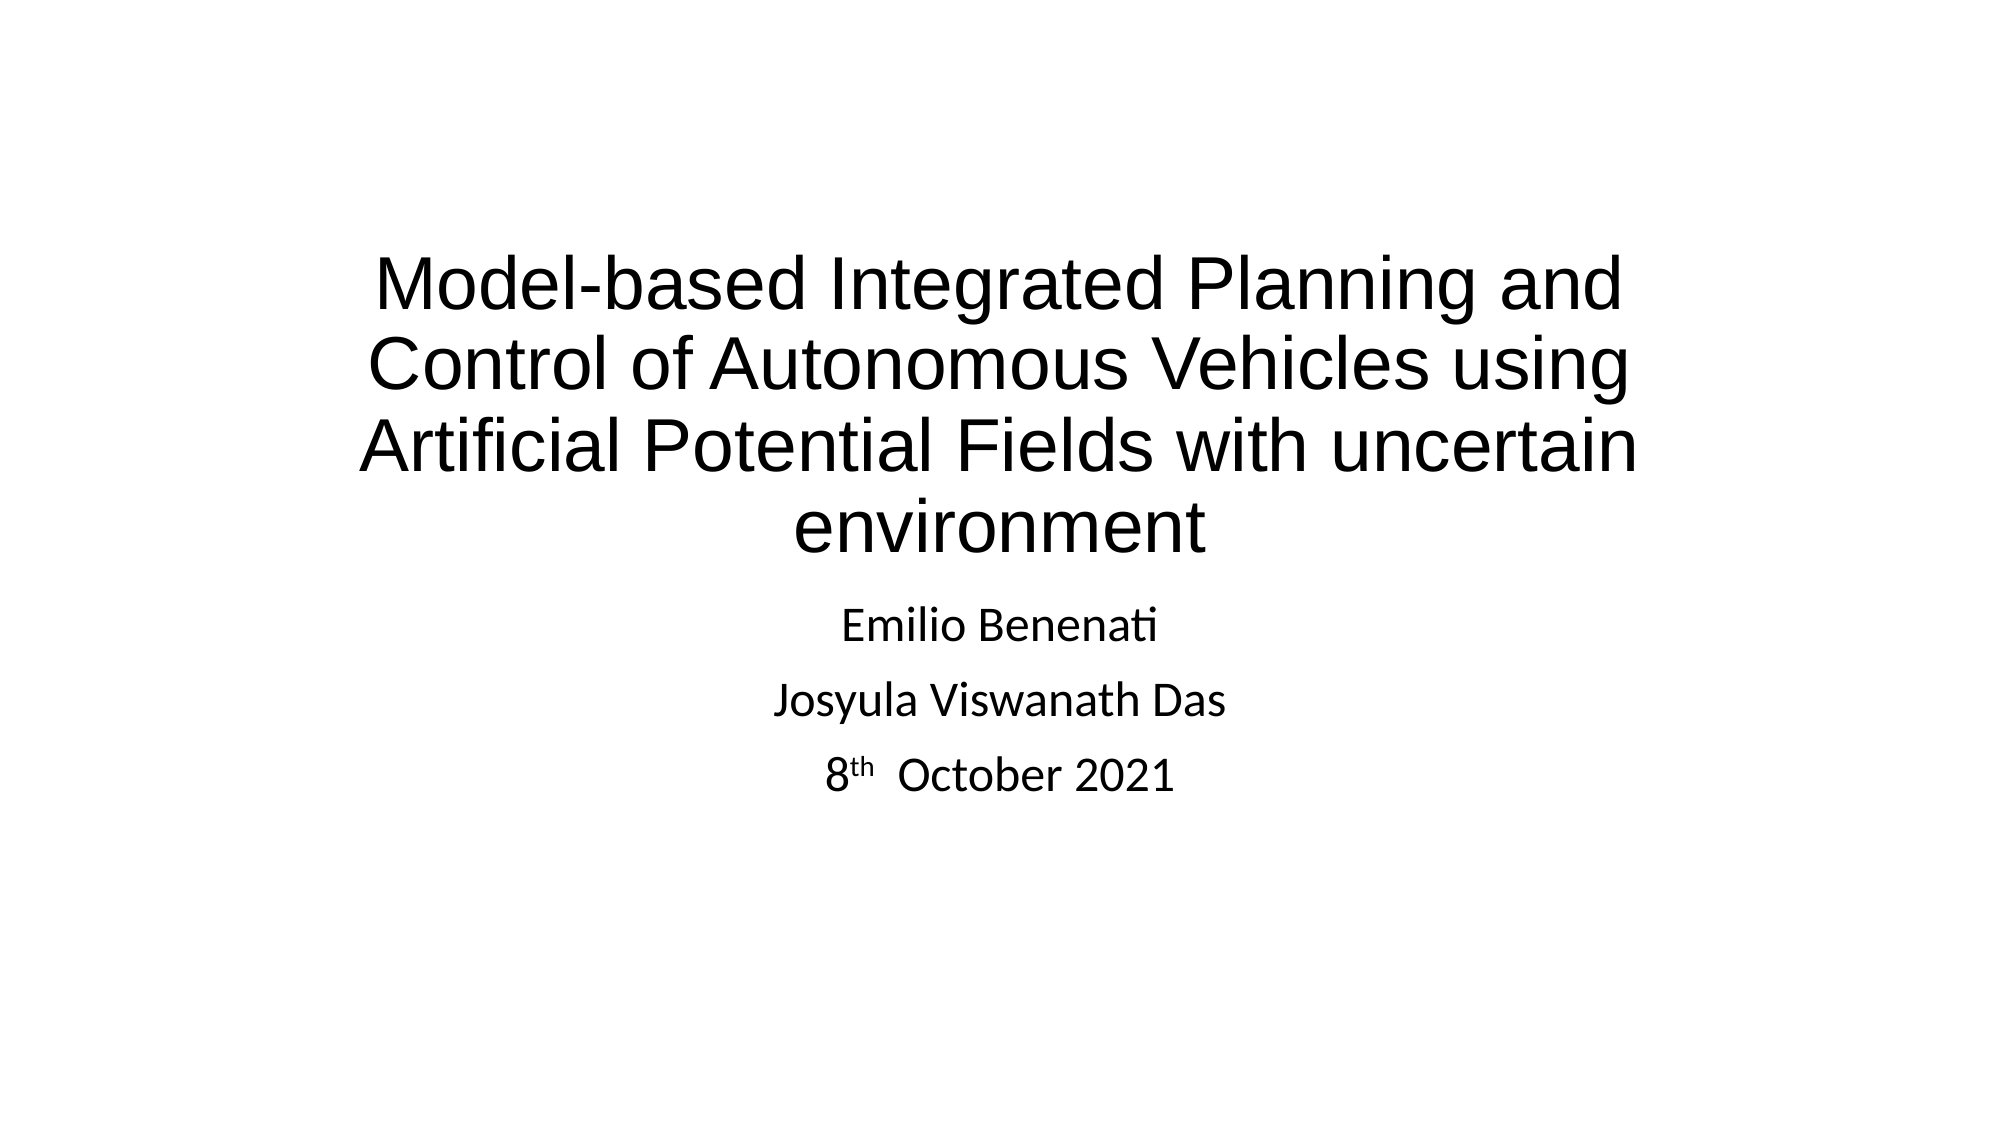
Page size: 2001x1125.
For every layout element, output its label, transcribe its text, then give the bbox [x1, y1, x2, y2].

subtitle Emilio Benenati Josyula Viswanath Das 8th October 2021 [249, 590, 1750, 863]
title Model-based Integrated Planning and Control of Autonomous Vehicles using Artificial Potential Fields with uncertain environment [249, 184, 1750, 576]
